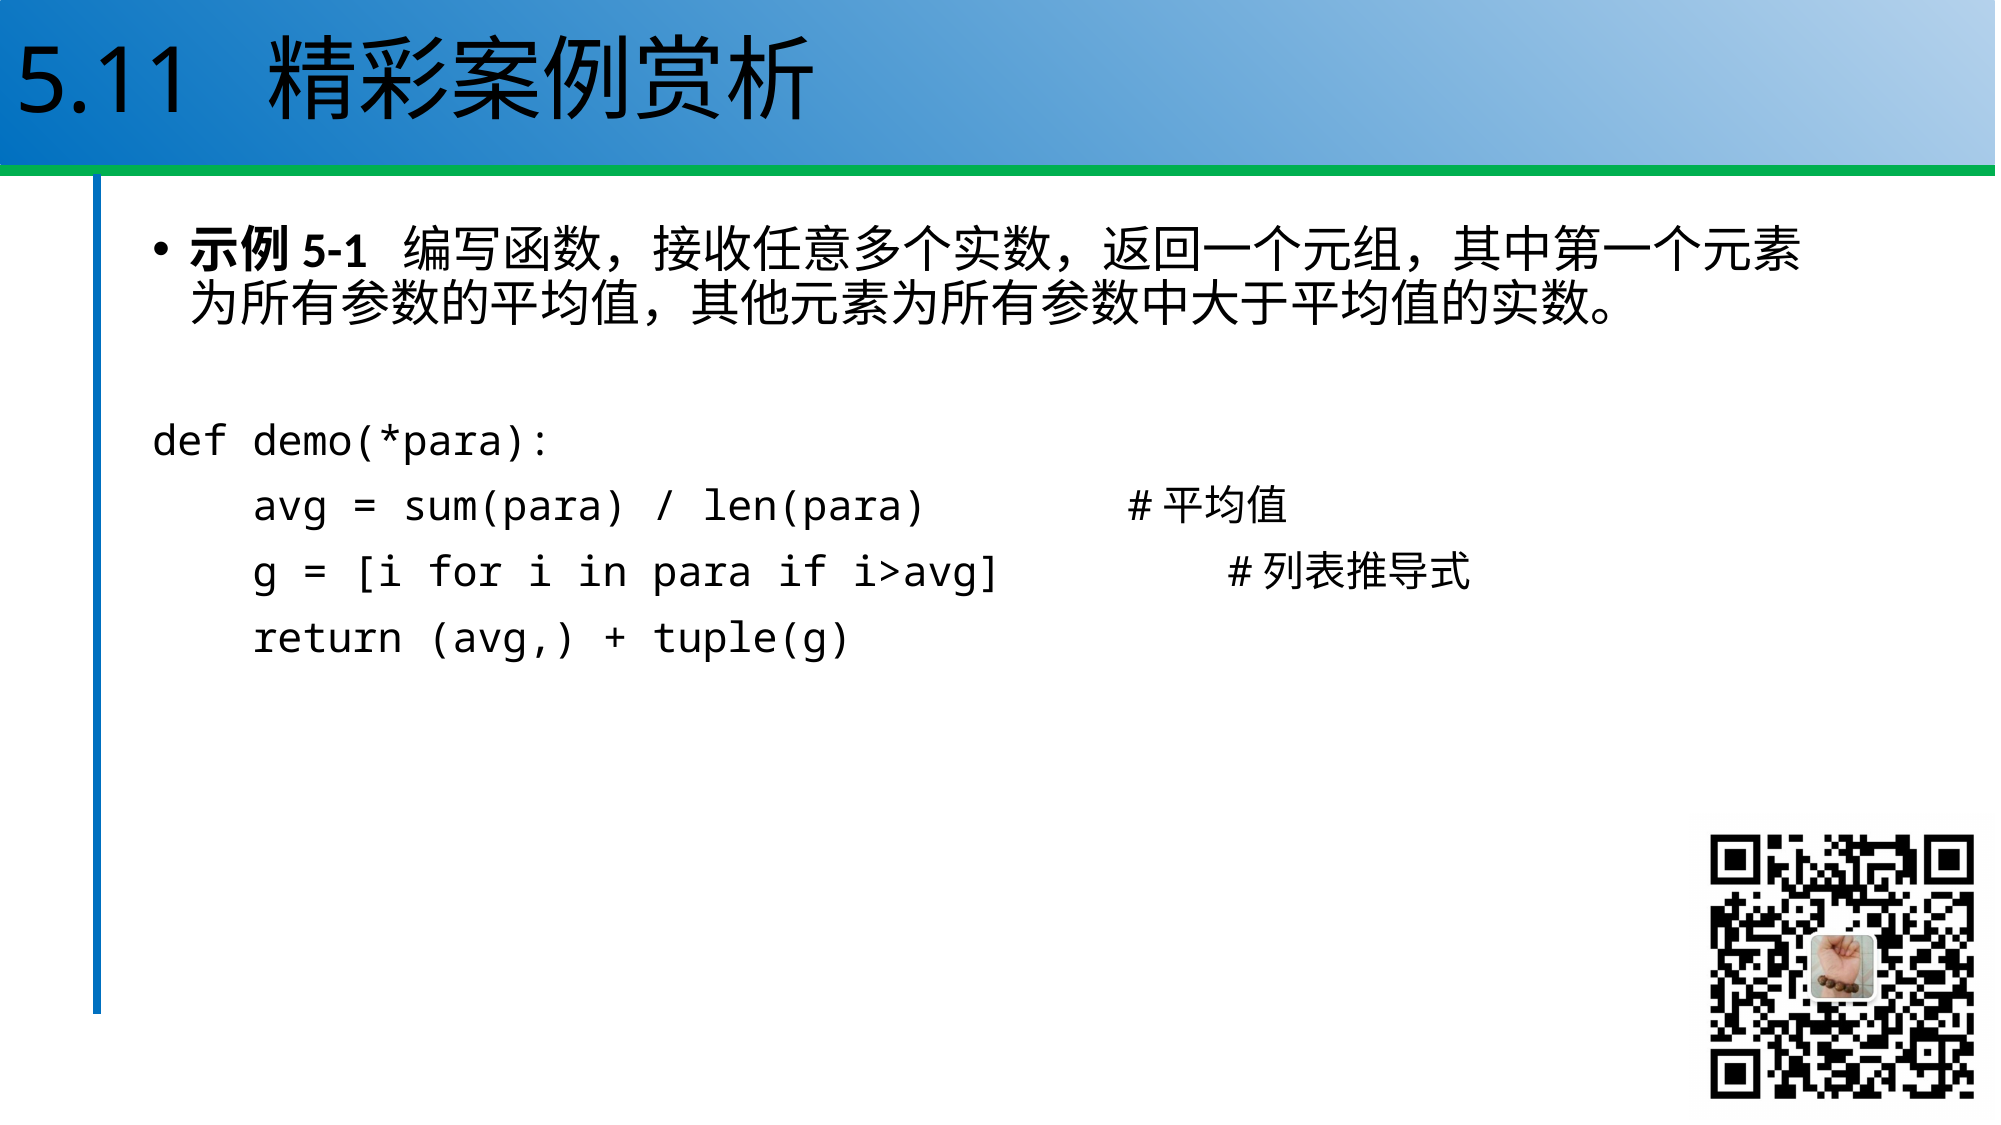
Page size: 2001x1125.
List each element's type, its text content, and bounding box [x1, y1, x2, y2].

title 5.11 精彩案例赏析 [0, 0, 1995, 165]
slide_number [1412, 1042, 1863, 1103]
list 示例5-1 编写函数，接收任意多个实数，返回一个元组，其中第一个元素为所有参数的平均值，其他元素为所有参数中大于平均值的实数。 def demo(*para): avg = sum(para) / len(para) #平均值 g = [i for i in para if i>avg] #列表推导式 return (avg,) + tuple(g) [137, 216, 1863, 978]
picture [1689, 813, 1995, 1120]
